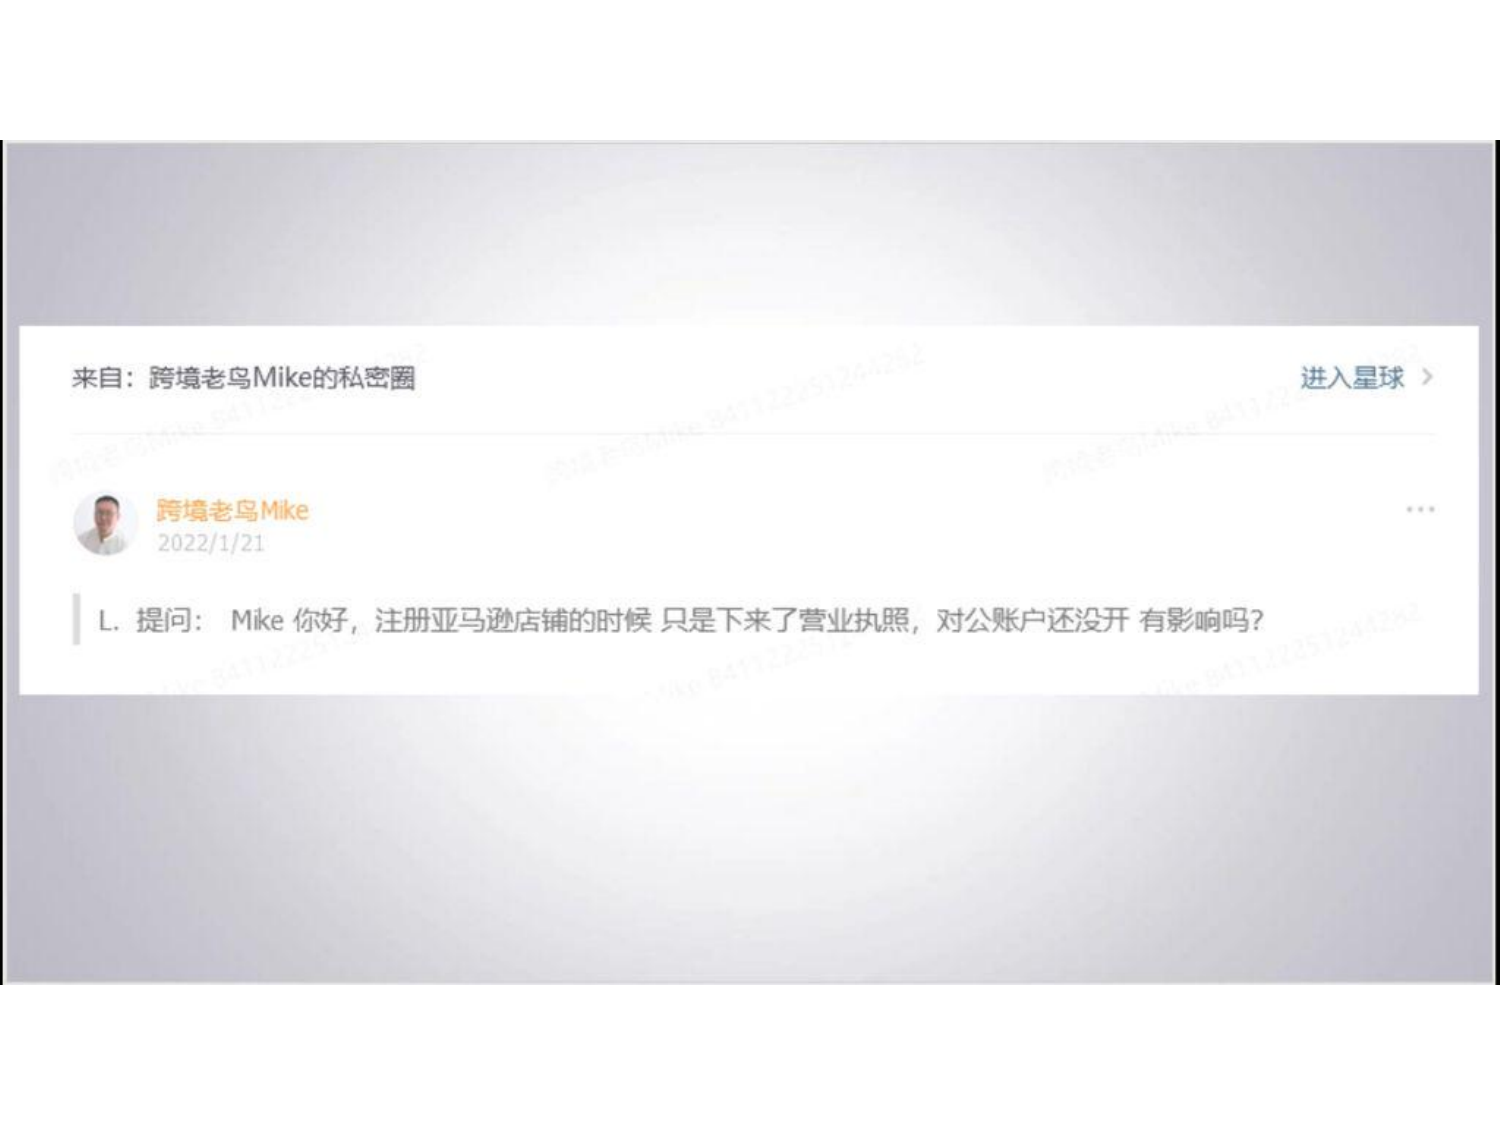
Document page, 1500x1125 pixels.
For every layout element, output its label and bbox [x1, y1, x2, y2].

picture [0, 140, 1500, 985]
